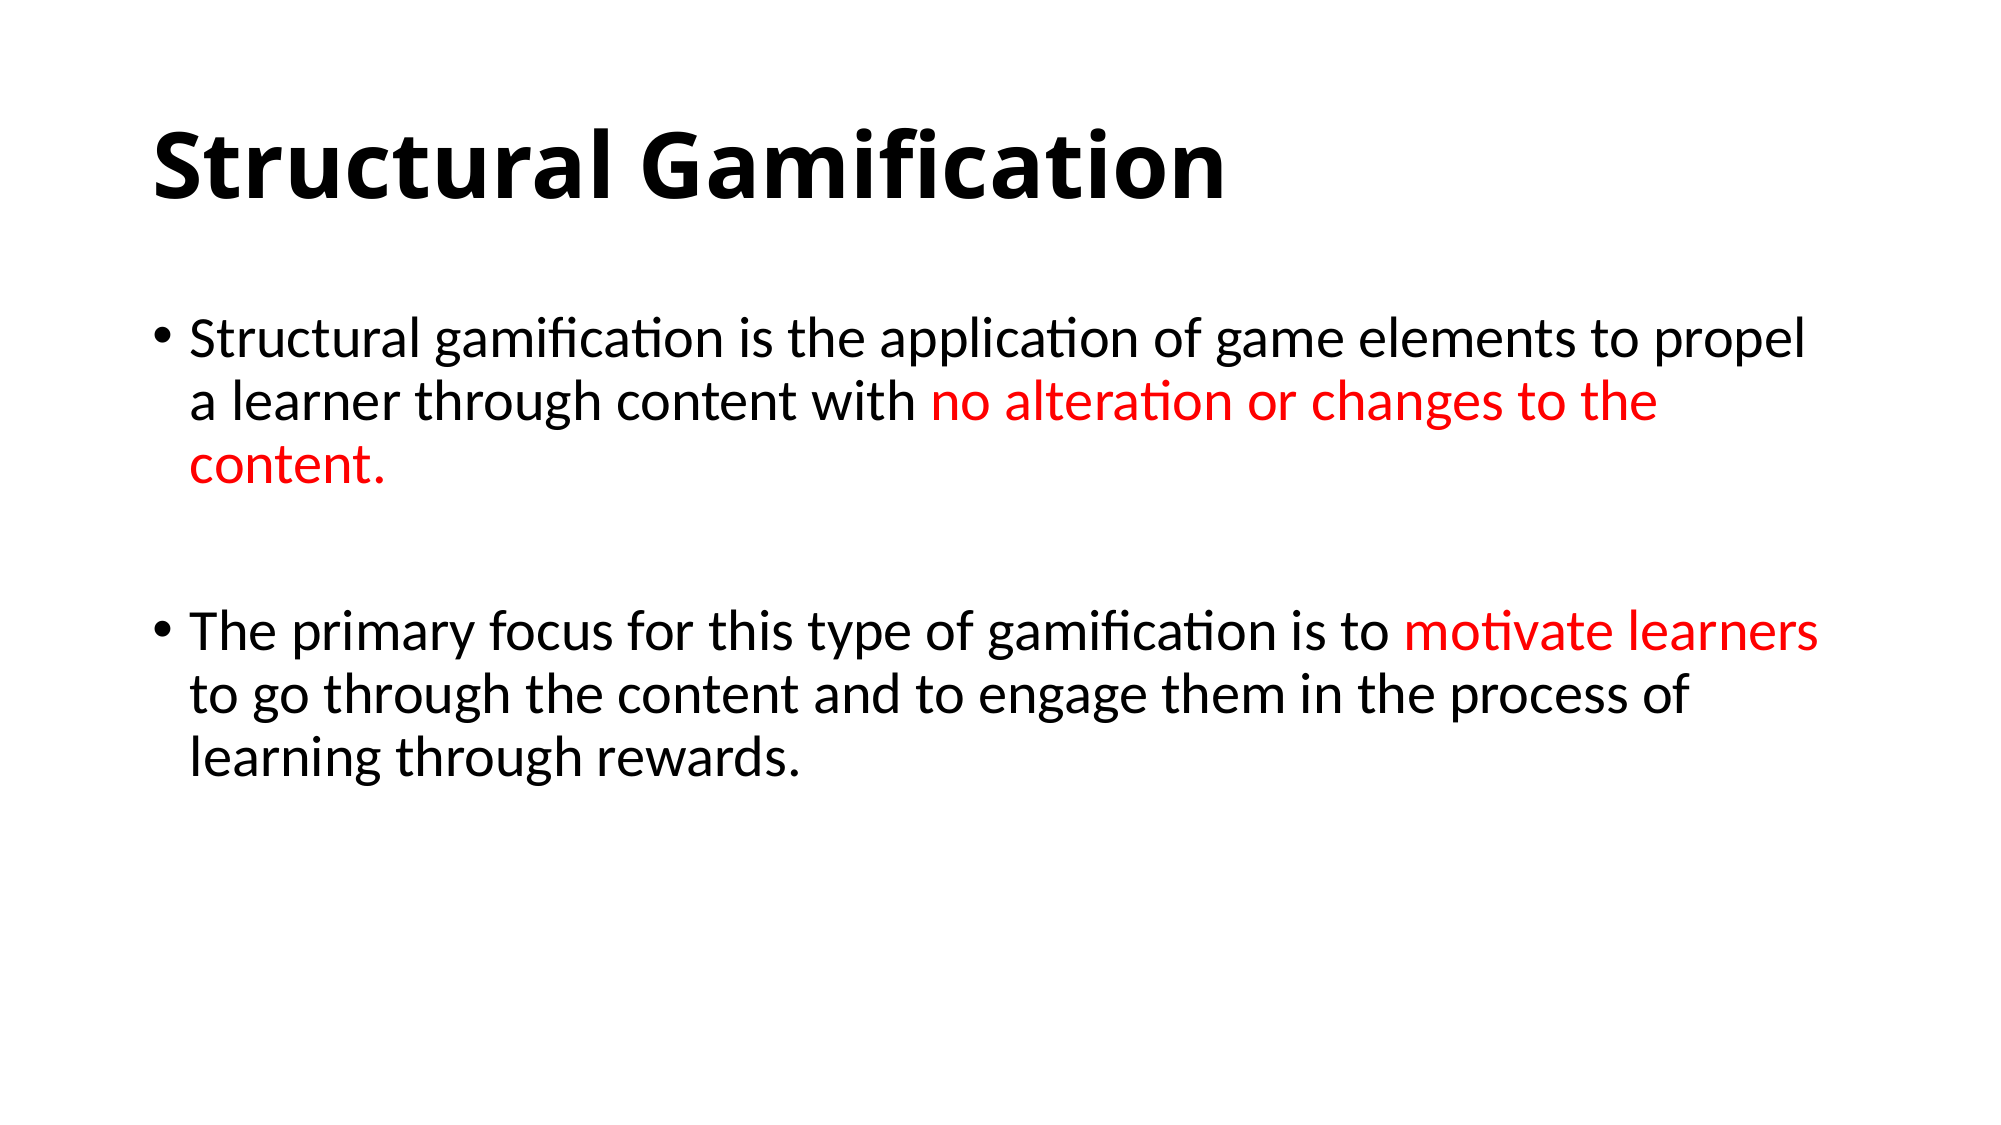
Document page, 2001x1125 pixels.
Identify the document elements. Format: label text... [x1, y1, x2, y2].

title Structural Gamification [137, 59, 1863, 278]
list Structural gamification is the application of game elements to propel a learner through content with no alteration or changes to the content. The primary focus for this type of gamification is to motivate learners to go through the content and to engage them in the process of learning through rewards. [137, 299, 1863, 1014]
